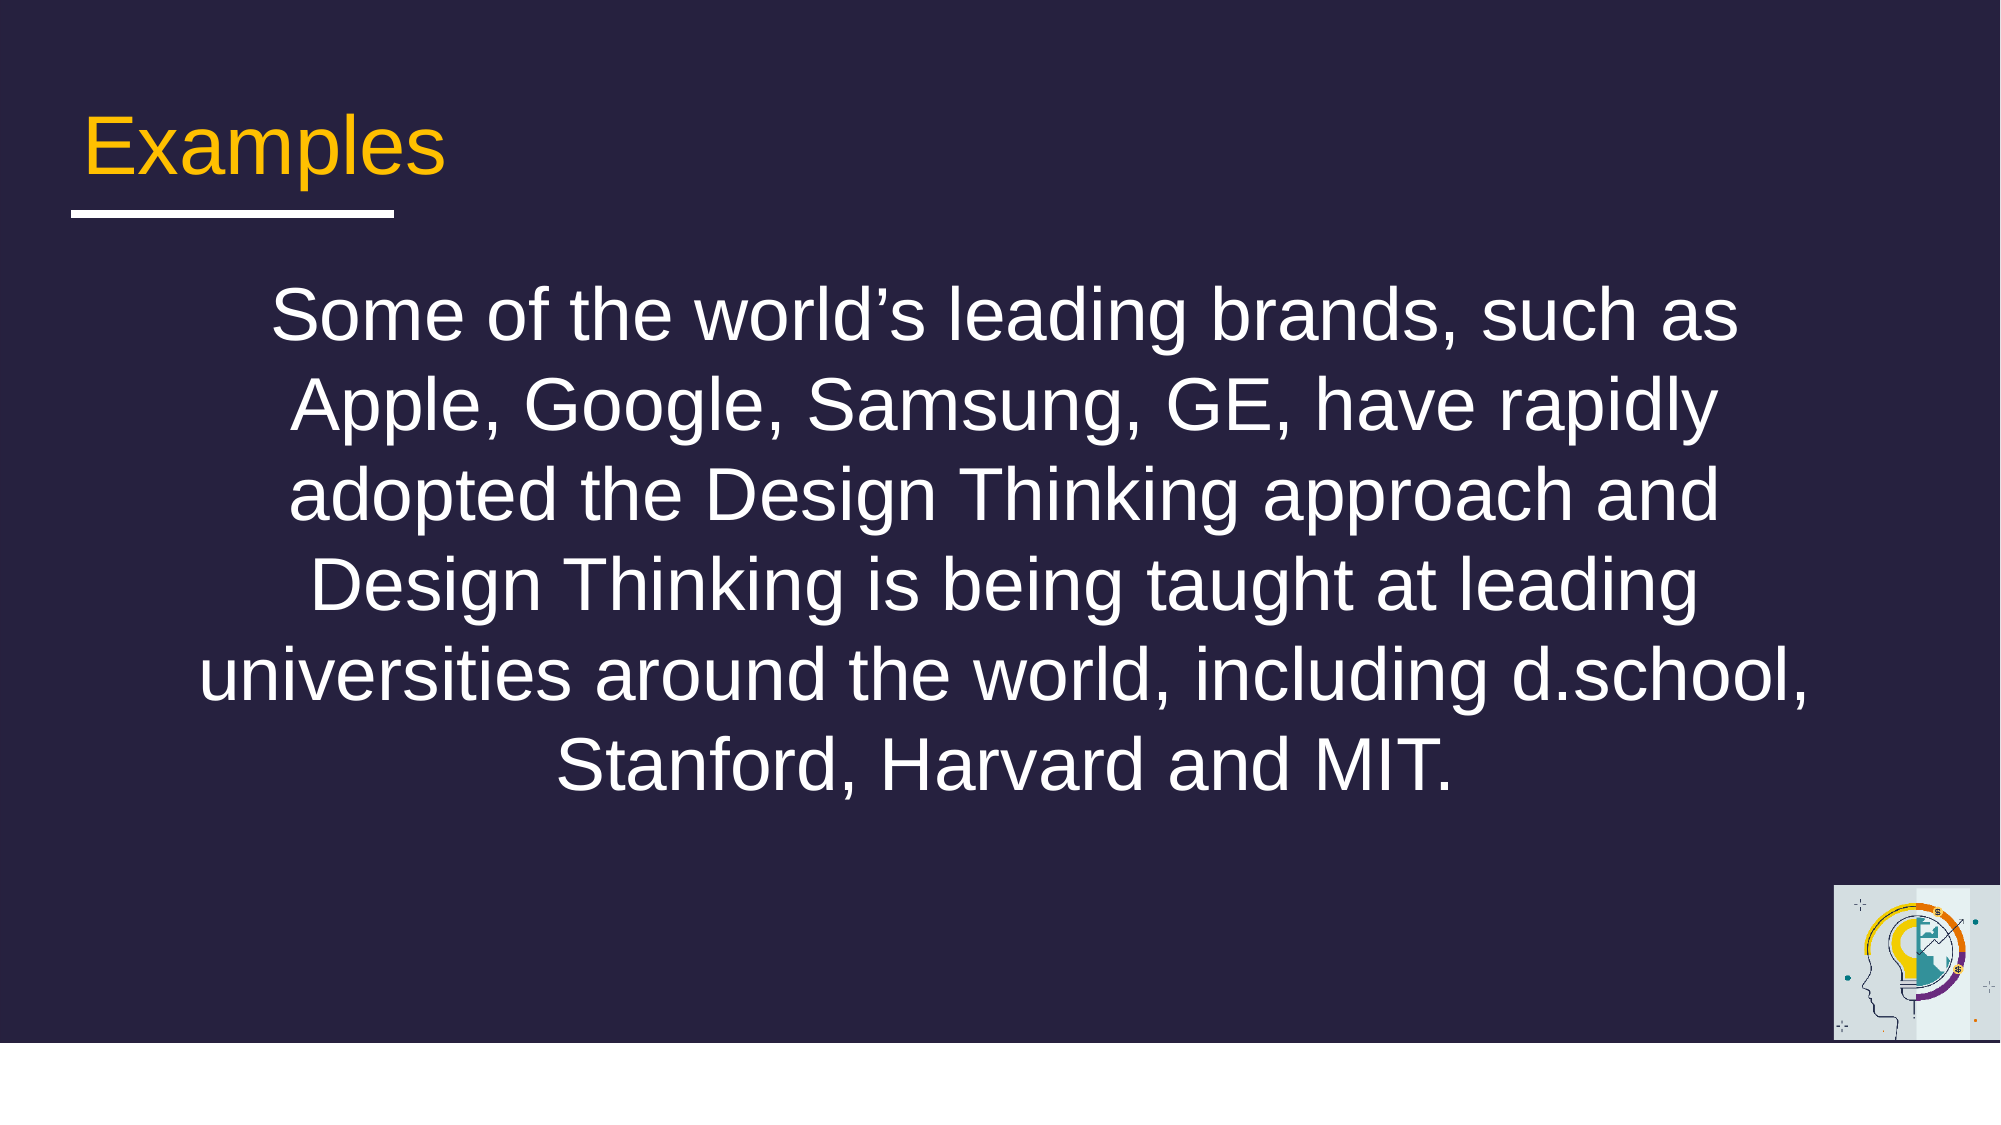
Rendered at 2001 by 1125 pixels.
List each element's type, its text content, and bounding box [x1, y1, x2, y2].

picture [1833, 884, 2000, 1040]
text_box Some of the world’s leading brands, such as Apple, Google, Samsung, GE, have rapidly adopted the Design Thinking approach and Design Thinking is being taught at leading universities around the world, including d.school, Stanford, Harvard and MIT. [167, 258, 1844, 813]
text_box Examples [67, 83, 1972, 199]
